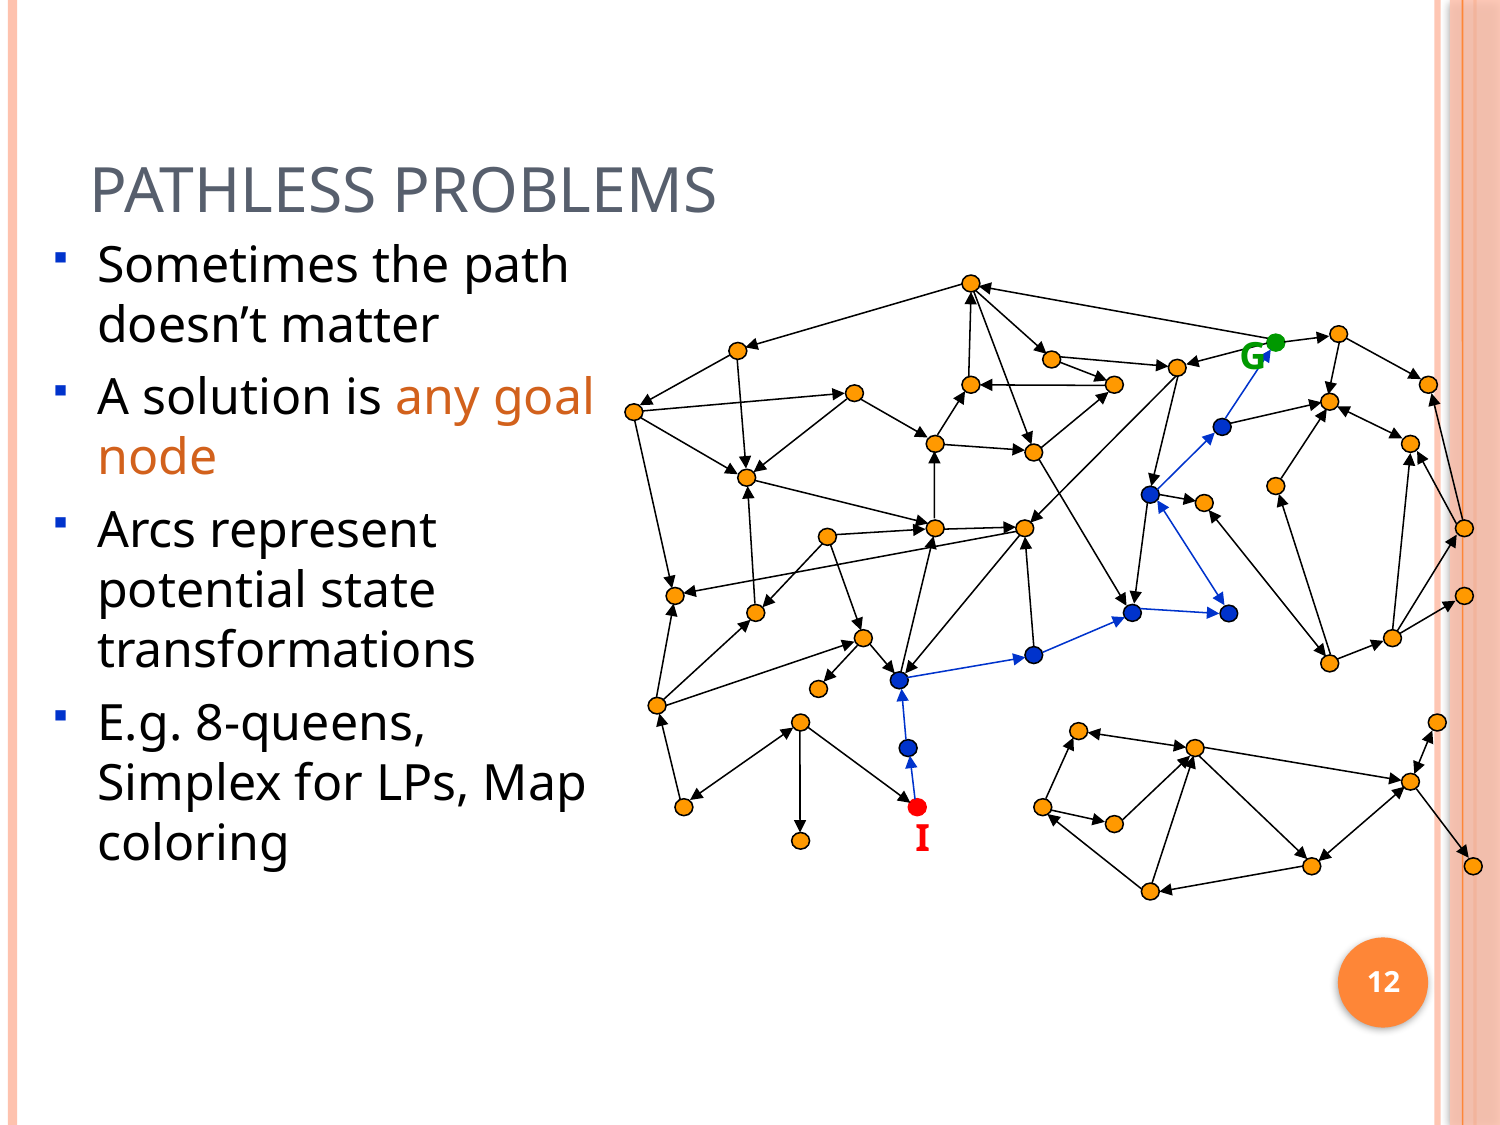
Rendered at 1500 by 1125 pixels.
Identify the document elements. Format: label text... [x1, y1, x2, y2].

text_box [854, 629, 873, 647]
text_box [1464, 857, 1483, 875]
text_box [1042, 616, 1126, 653]
text_box [683, 531, 1018, 598]
text_box [1392, 453, 1416, 629]
text_box [905, 535, 1020, 674]
text_box [1157, 432, 1215, 490]
text_box [1059, 362, 1107, 382]
text_box [1129, 503, 1148, 604]
text_box [1455, 519, 1474, 537]
text_box [753, 398, 847, 473]
text_box [1229, 399, 1322, 424]
text_box [823, 645, 858, 682]
text_box [1050, 809, 1105, 826]
text_box [1195, 494, 1214, 512]
text_box [896, 688, 909, 740]
text_box [1123, 604, 1142, 622]
text_box [1186, 354, 1224, 368]
text_box [1346, 338, 1422, 380]
text_box [1159, 865, 1303, 896]
text_box [961, 376, 980, 394]
text_box [1087, 728, 1187, 752]
text_box [1320, 393, 1339, 411]
text_box [1105, 815, 1124, 833]
text_box [1148, 375, 1179, 487]
text_box I [900, 806, 945, 867]
text_box [1417, 451, 1457, 524]
text_box [964, 291, 977, 377]
text_box [1159, 492, 1197, 505]
text_box [809, 680, 828, 698]
text_box [943, 521, 1016, 533]
text_box [900, 547, 937, 673]
text_box [944, 443, 1025, 456]
text_box [754, 480, 929, 527]
text_box [1413, 730, 1434, 774]
text_box [1397, 534, 1457, 632]
text_box [648, 697, 666, 714]
text_box [639, 355, 730, 406]
text_box [1009, 386, 1033, 445]
text_box [1040, 391, 1109, 449]
text_box [869, 643, 895, 674]
text_box [624, 403, 643, 421]
text_box [1320, 654, 1339, 672]
text_box [1047, 814, 1142, 889]
text_box G [1224, 324, 1282, 385]
text_box [738, 403, 752, 469]
text_box [793, 730, 807, 833]
list Sometimes the path doesn’t matter A solution is any goal node Arcs represent potential state transformations E.g. 8-queens, Simplex for LPs, Map coloring [37, 224, 626, 968]
text_box [1141, 883, 1160, 901]
text_box [1213, 418, 1232, 436]
text_box [1329, 325, 1348, 343]
text_box [1019, 536, 1034, 647]
text_box [791, 832, 810, 850]
text_box [662, 619, 751, 701]
text_box [1303, 857, 1321, 875]
text_box [1284, 331, 1330, 344]
text_box [639, 417, 738, 475]
text_box [666, 587, 685, 605]
text_box [1324, 341, 1340, 395]
text_box [837, 565, 863, 631]
text_box [665, 639, 855, 706]
text_box [1122, 755, 1191, 820]
text_box [791, 714, 810, 731]
title Pathless Problems [75, 45, 1300, 233]
text_box [1015, 519, 1034, 537]
text_box [860, 398, 928, 438]
text_box [1336, 639, 1384, 660]
text_box [835, 523, 926, 537]
text_box [1045, 737, 1074, 799]
text_box [845, 384, 864, 402]
text_box [1281, 408, 1327, 479]
text_box [890, 671, 909, 689]
text_box [937, 391, 966, 435]
text_box [1105, 376, 1124, 394]
text_box [978, 282, 1224, 331]
text_box [1266, 477, 1285, 495]
text_box [656, 603, 678, 698]
text_box [737, 469, 756, 487]
text_box [1204, 747, 1402, 785]
text_box [656, 713, 681, 800]
text_box [728, 342, 747, 360]
text_box [1024, 646, 1043, 664]
text_box [961, 275, 980, 292]
text_box [1198, 755, 1308, 860]
text_box [1042, 351, 1061, 368]
text_box [1059, 356, 1169, 372]
text_box [1024, 444, 1043, 461]
text_box [1399, 600, 1456, 634]
text_box [745, 284, 962, 350]
text_box [1220, 605, 1238, 622]
slide_number 12 [1333, 940, 1434, 1026]
text_box [1428, 714, 1447, 731]
text_box [979, 378, 1106, 392]
text_box [1033, 798, 1052, 816]
text_box [1401, 773, 1420, 791]
text_box [899, 739, 918, 757]
text_box [1416, 788, 1469, 858]
text_box [1455, 587, 1474, 605]
text_box [906, 653, 1026, 678]
text_box [975, 290, 1047, 354]
text_box [634, 419, 676, 589]
text_box [818, 528, 837, 546]
text_box [1419, 376, 1438, 394]
text_box [1428, 393, 1463, 521]
text_box [807, 726, 911, 803]
text_box [762, 573, 795, 608]
text_box [1276, 493, 1331, 655]
text_box [924, 536, 936, 548]
text_box [746, 604, 765, 622]
text_box [1030, 493, 1059, 523]
text_box [1038, 459, 1127, 606]
text_box [674, 798, 693, 816]
text_box [1337, 406, 1403, 439]
text_box [1318, 786, 1405, 862]
text_box [642, 388, 845, 412]
text_box [1401, 435, 1420, 453]
text_box [1139, 606, 1220, 619]
text_box [1168, 359, 1187, 377]
text_box [926, 435, 945, 453]
text_box [1186, 739, 1205, 757]
text_box [908, 798, 926, 806]
text_box [1208, 510, 1327, 657]
text_box [928, 451, 941, 519]
text_box [1141, 486, 1160, 504]
text_box [1157, 500, 1225, 606]
text_box [1151, 755, 1196, 884]
text_box [1069, 722, 1088, 740]
text_box [926, 519, 945, 537]
text_box [742, 486, 755, 579]
text_box [905, 755, 918, 800]
text_box [690, 727, 794, 800]
text_box [1383, 629, 1402, 647]
